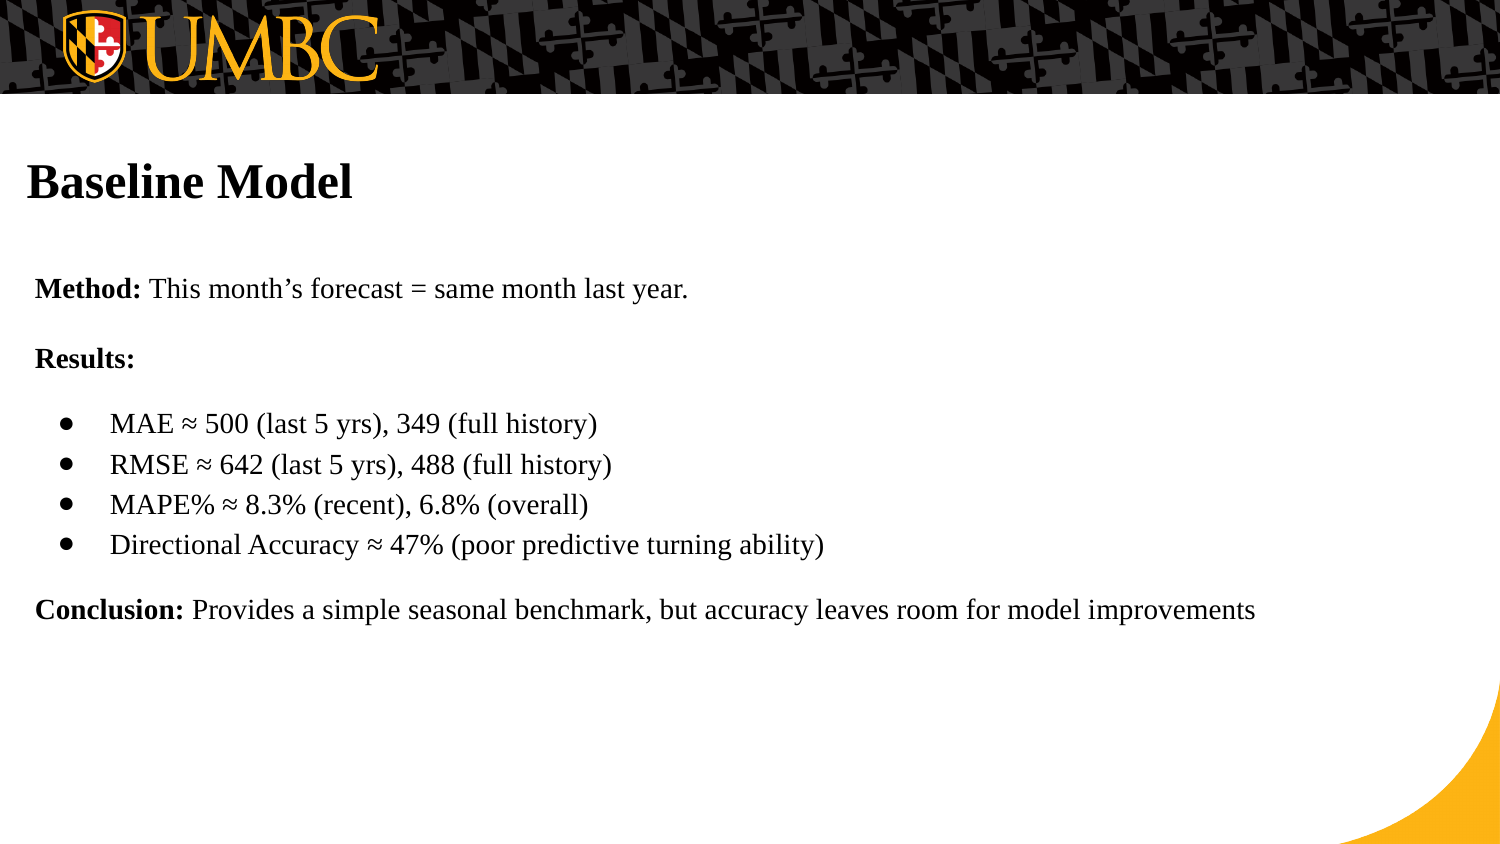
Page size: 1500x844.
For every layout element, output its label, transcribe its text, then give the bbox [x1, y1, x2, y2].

picture [1338, 679, 1500, 844]
subtitle Method: This month’s forecast = same month last year. Results: MAE ≈ 500 (last 5 yrs), 349 (full history) RMSE ≈ 642 (last 5 yrs), 488 (full history) MAPE% ≈ 8.3% (recent), 6.8% (overall) Directional Accuracy ≈ 47% (poor predictive turning ability) Conclusion: Provides a simple seasonal benchmark, but accuracy leaves room for model improvements [19, 254, 1463, 803]
picture [0, 0, 1500, 94]
title Baseline Model [11, 91, 1410, 224]
